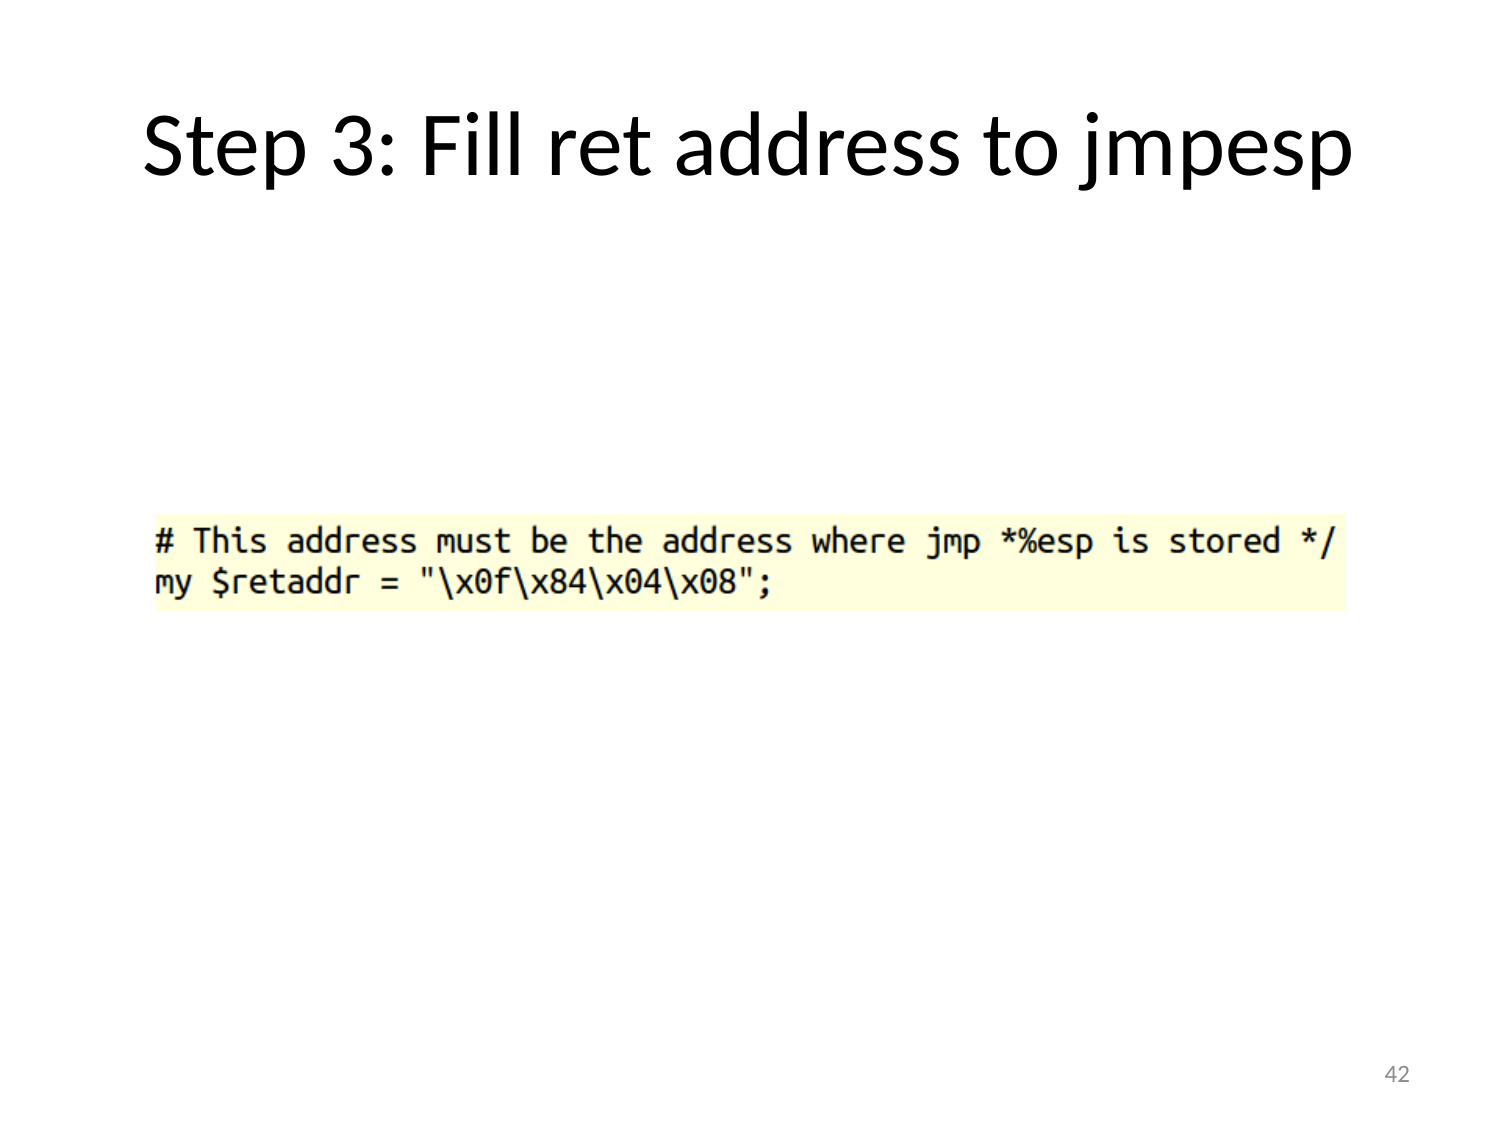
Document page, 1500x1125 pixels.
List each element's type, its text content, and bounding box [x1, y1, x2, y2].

picture [155, 513, 1345, 612]
title Step 3: Fill ret address to jmpesp [75, 45, 1425, 233]
slide_number 42 [1074, 1042, 1425, 1103]
